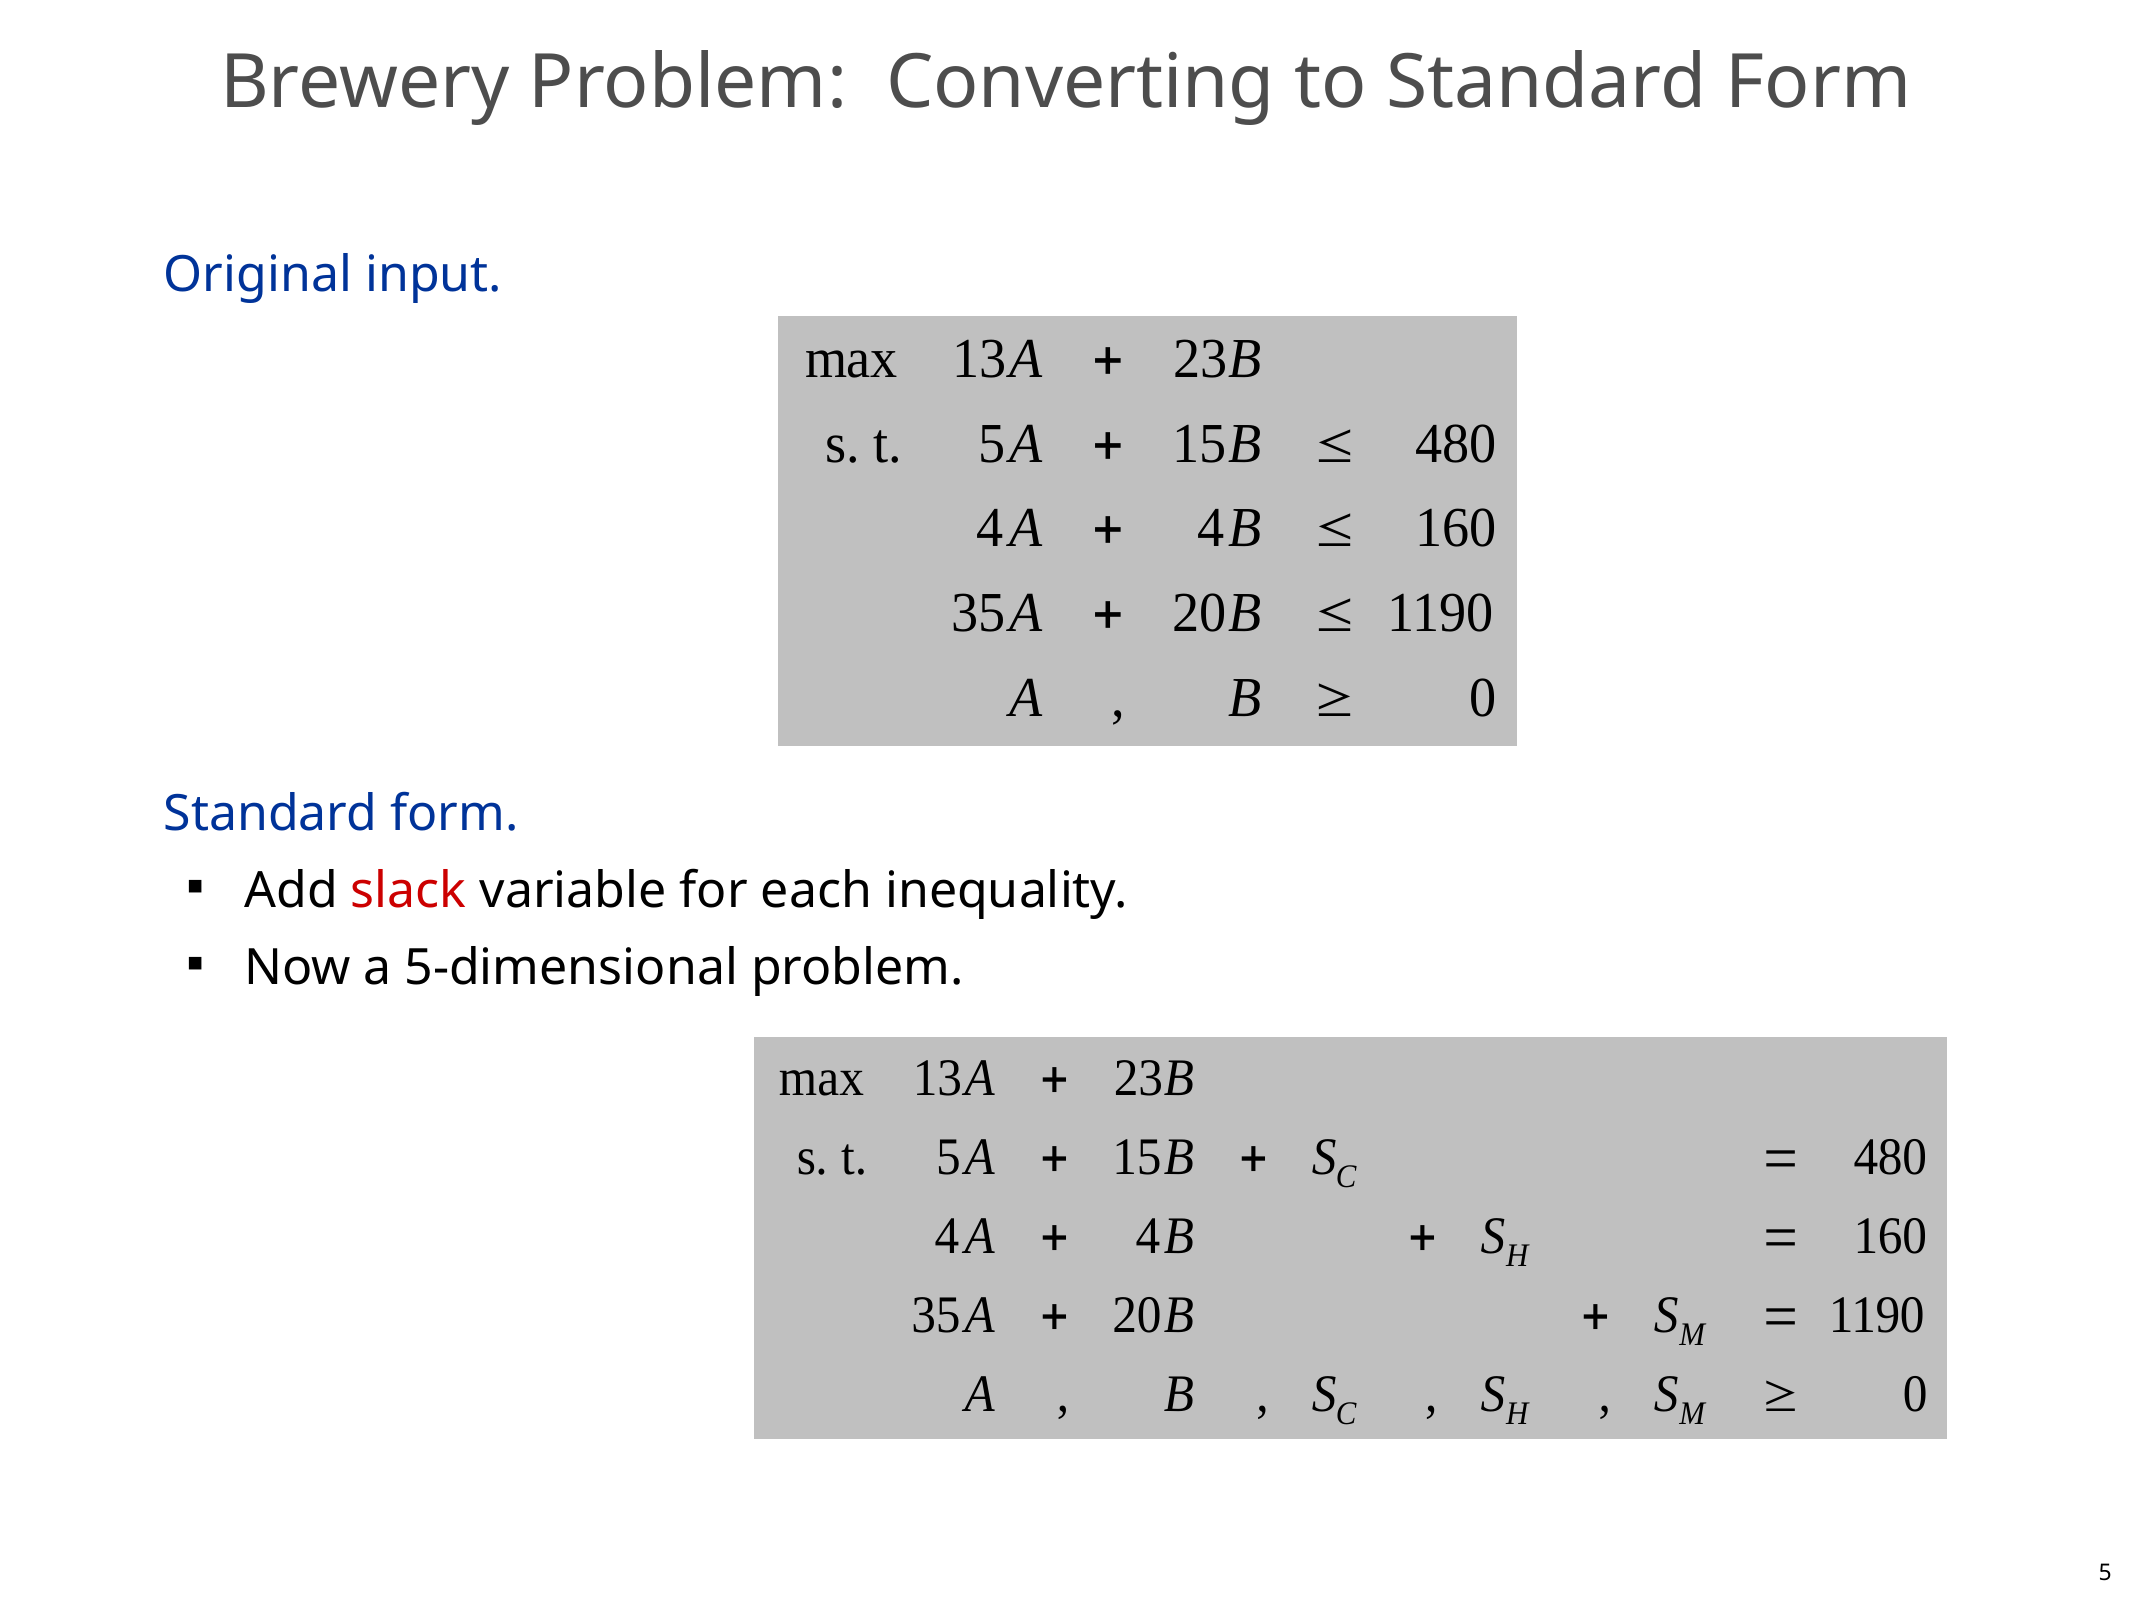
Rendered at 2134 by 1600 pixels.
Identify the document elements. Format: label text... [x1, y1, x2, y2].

list Original input. Standard form. Add slack variable for each inequality. Now a 5-dimensional problem. [141, 213, 1974, 1476]
title Brewery Problem: Converting to Standard Form [0, 35, 2134, 143]
slide_number 5 [1688, 1546, 2134, 1600]
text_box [753, 1037, 1948, 1440]
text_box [777, 315, 1517, 747]
